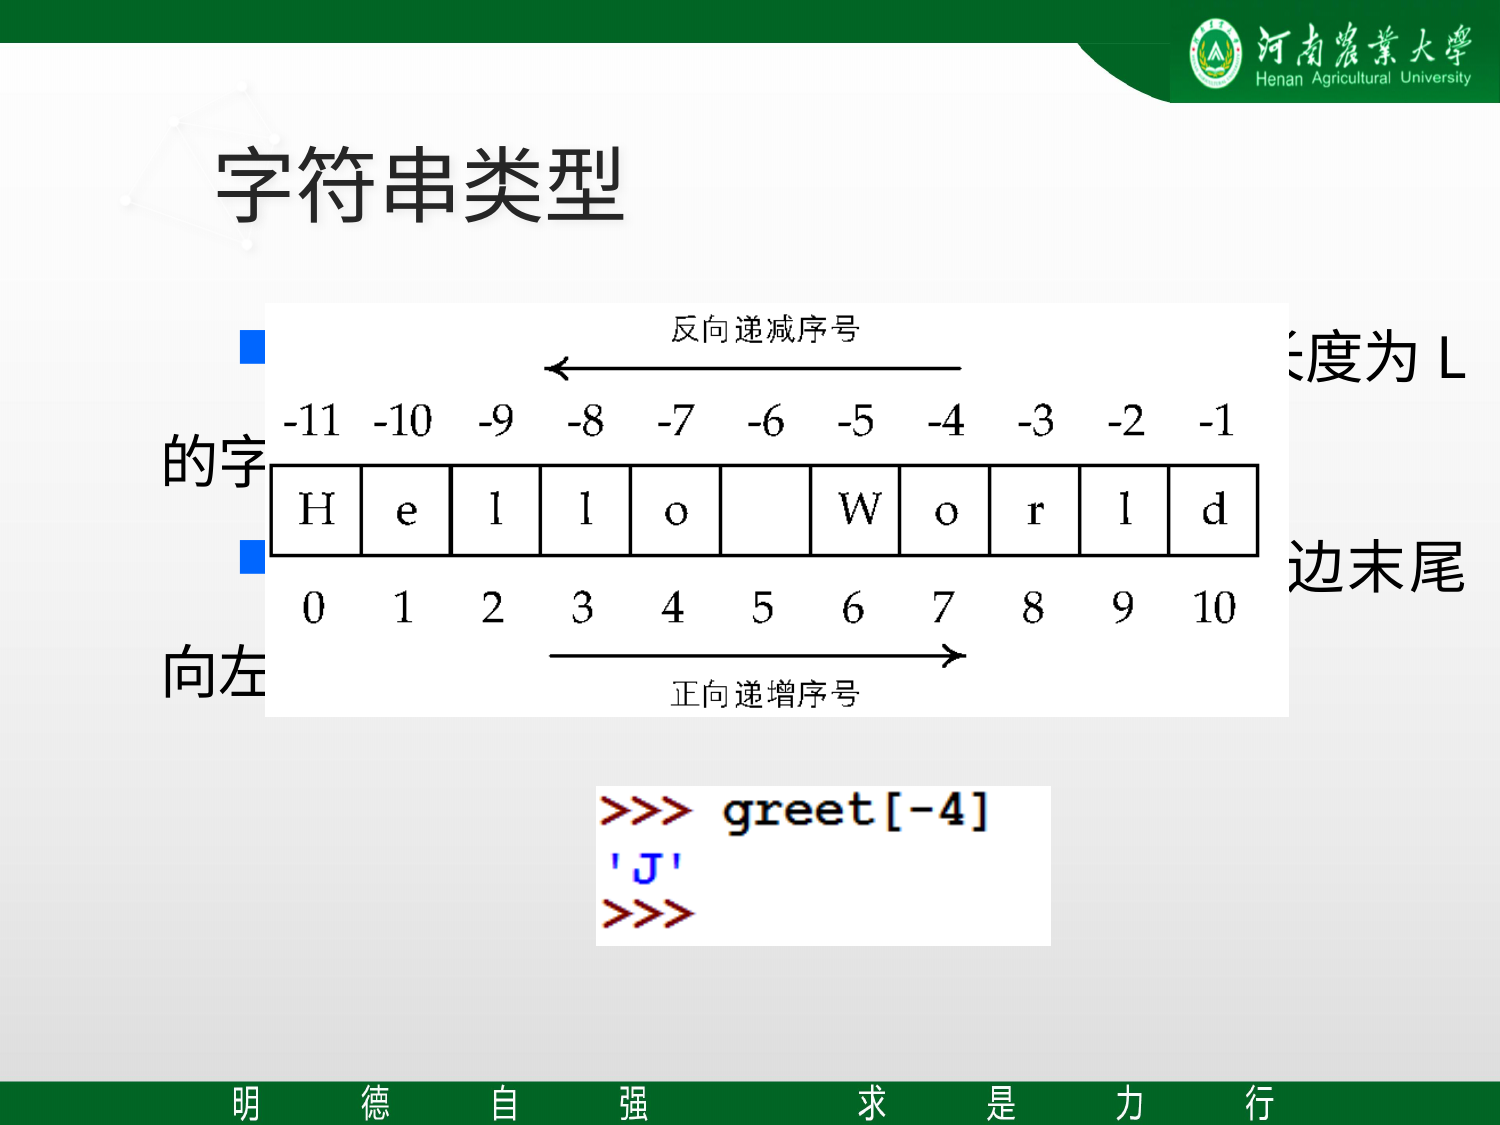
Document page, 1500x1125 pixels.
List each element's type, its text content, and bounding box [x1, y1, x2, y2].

picture [0, 0, 1500, 1125]
text_box 字符串类型 [318, 125, 644, 241]
text_box Python中字符串索引从0开始，一个长度为L的字符串最后一个字符的位置是L-1 Python同时允许使用负数从字符串右边末尾向左边进行反向索引，最右侧索引值是-1 [70, 277, 1483, 713]
